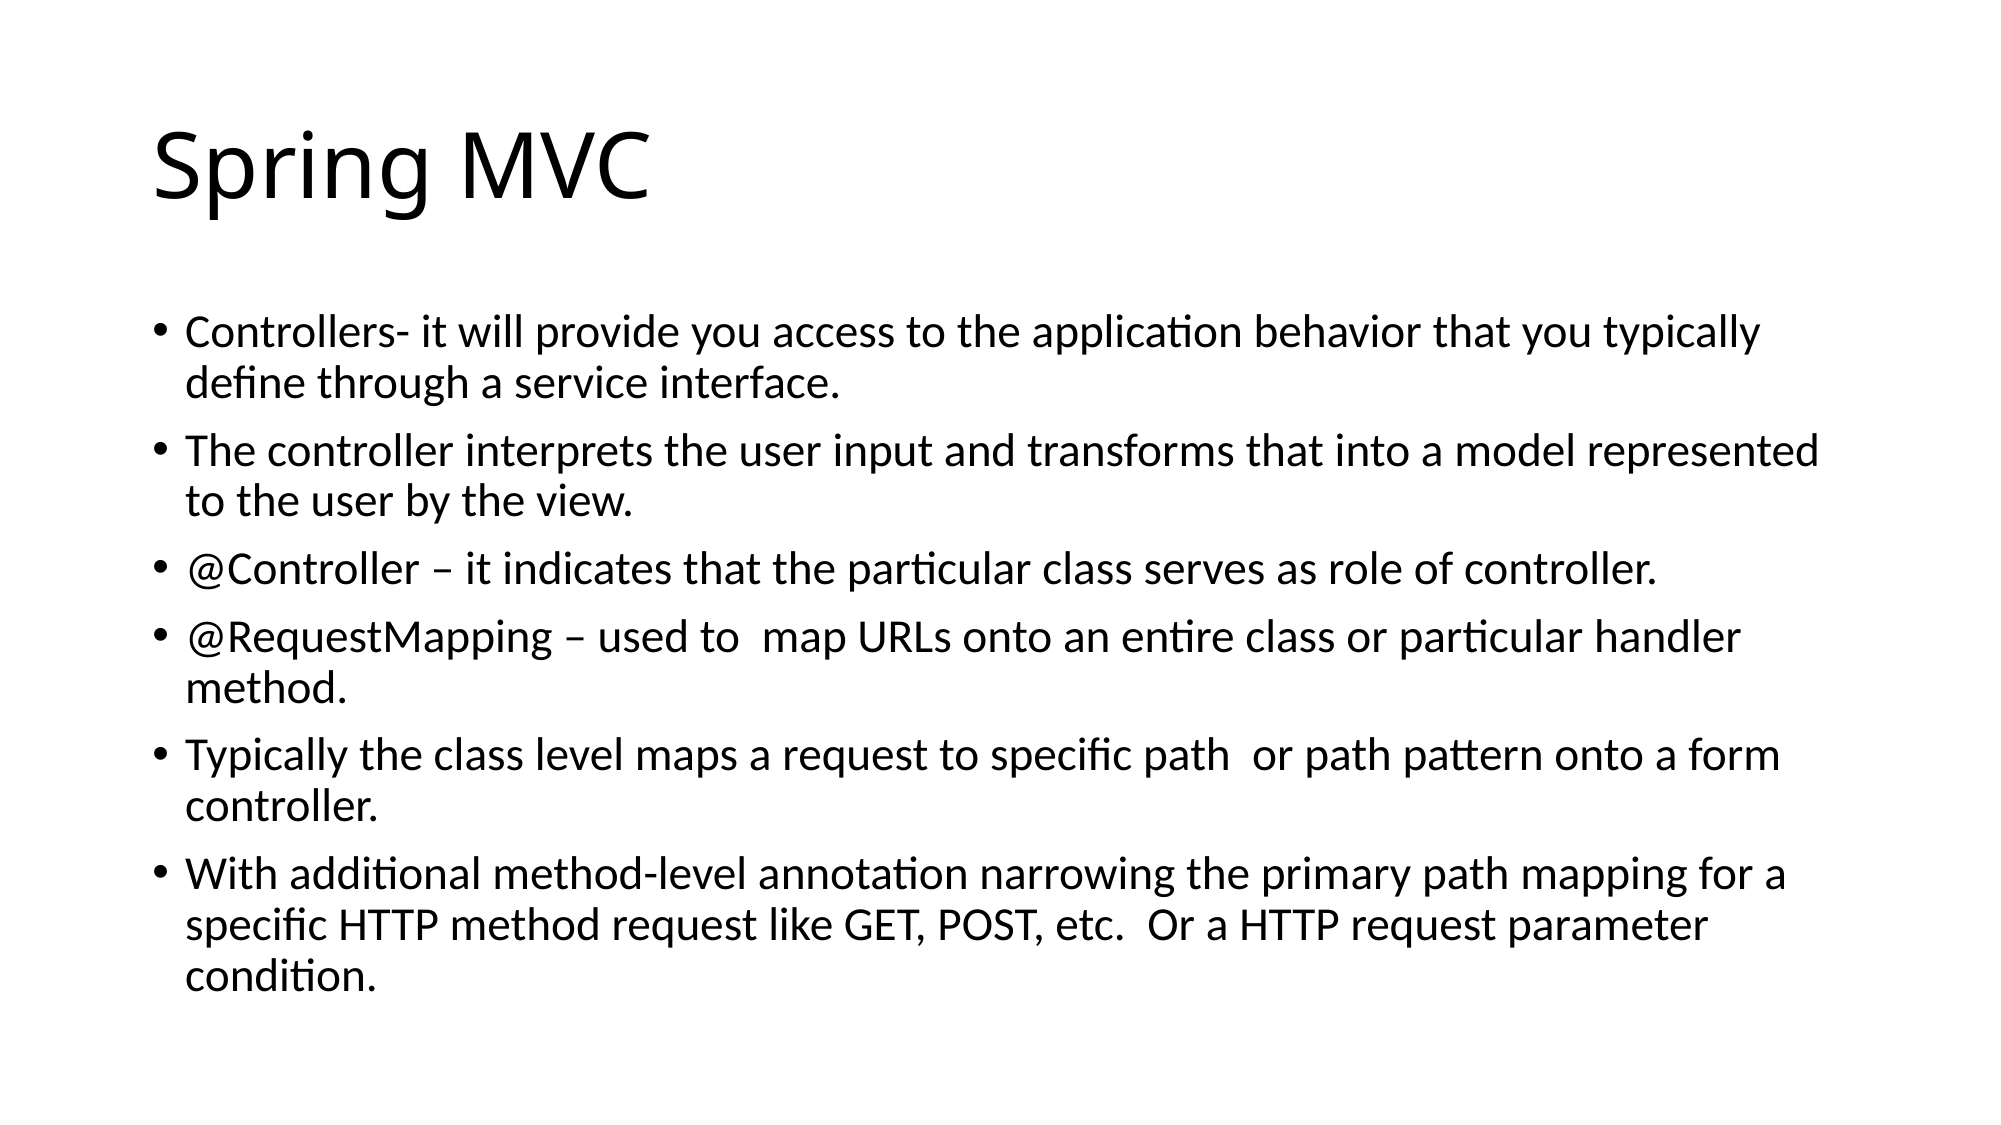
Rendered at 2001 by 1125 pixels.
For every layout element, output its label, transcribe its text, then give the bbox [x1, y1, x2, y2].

title Spring MVC [137, 59, 1863, 278]
list Controllers- it will provide you access to the application behavior that you typically define through a service interface. The controller interprets the user input and transforms that into a model represented to the user by the view. @Controller – it indicates that the particular class serves as role of controller. @RequestMapping – used to map URLs onto an entire class or particular handler method. Typically the class level maps a request to specific path or path pattern onto a form controller. With additional method-level annotation narrowing the primary path mapping for a specific HTTP method request like GET, POST, etc. Or a HTTP request parameter condition. [137, 299, 1863, 1014]
